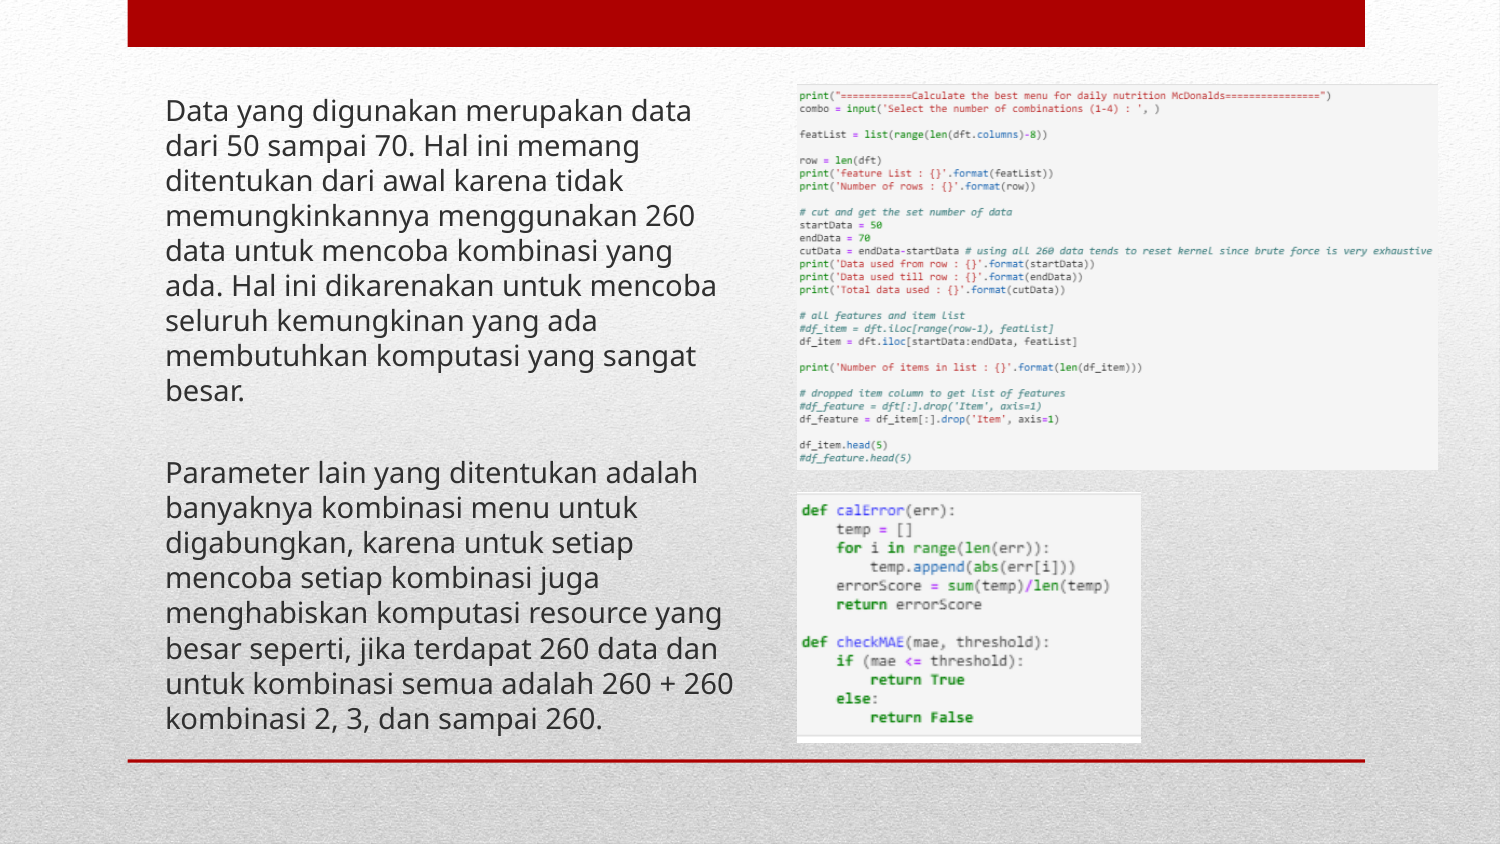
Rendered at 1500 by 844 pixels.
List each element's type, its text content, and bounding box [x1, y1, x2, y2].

picture [796, 83, 1438, 471]
picture [796, 491, 1142, 744]
list Data yang digunakan merupakan data dari 50 sampai 70. Hal ini memang ditentukan dari awal karena tidak memungkinkannya menggunakan 260 data untuk mencoba kombinasi yang ada. Hal ini dikarenakan untuk mencoba seluruh kemungkinan yang ada membutuhkan komputasi yang sangat besar. Parameter lain yang ditentukan adalah banyaknya kombinasi menu untuk digabungkan, karena untuk setiap mencoba setiap kombinasi juga menghabiskan komputasi resource yang besar seperti, jika terdapat 260 data dan untuk kombinasi semua adalah 260 + 260 kombinasi 2, 3, dan sampai 260. [150, 84, 750, 743]
